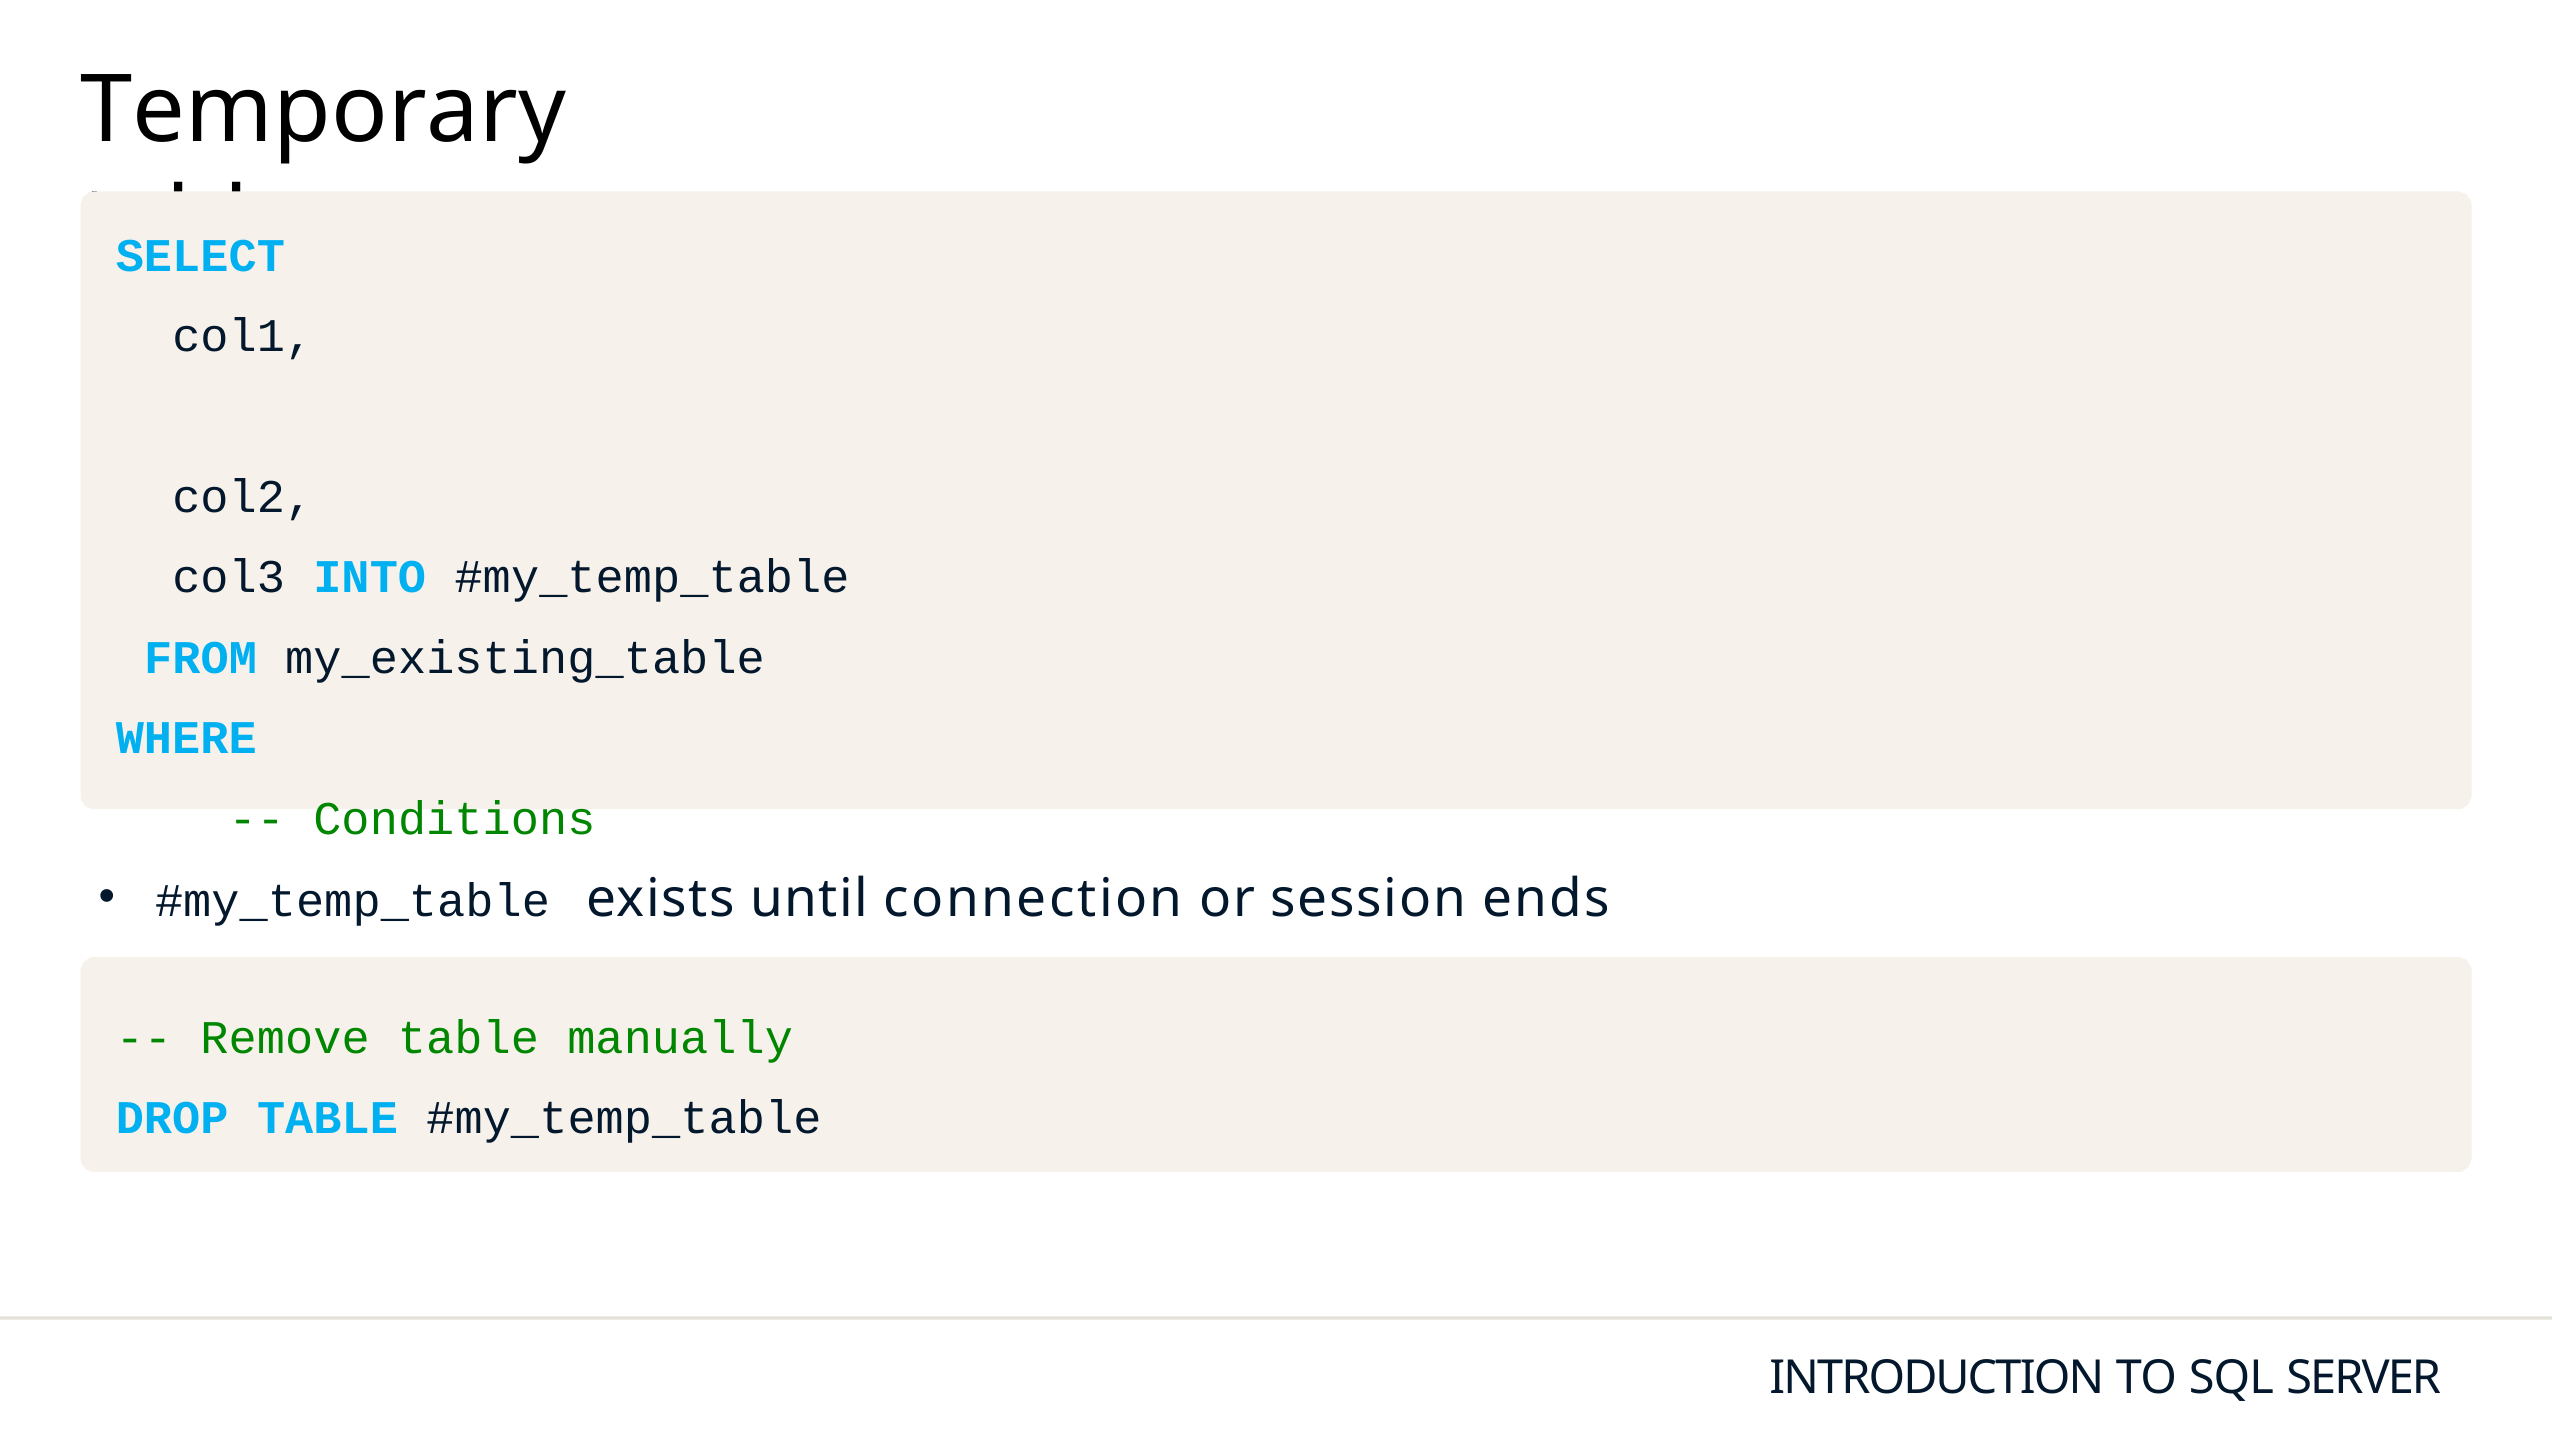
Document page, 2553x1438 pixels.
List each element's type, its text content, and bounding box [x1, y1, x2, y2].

text_box #my_temp_table exists until connection or session ends [49, 837, 1768, 928]
footer INTRODUCTION TO SQL SERVER [1767, 1346, 2501, 1438]
text_box -- Remove table manually DROP TABLE #my_temp_table [113, 955, 1556, 1143]
text_box [80, 191, 2472, 810]
text_box SELECT col1, col2, col3 INTO #my_temp_table FROM my_existing_table WHERE -- Conditions [113, 198, 1556, 837]
text_box [80, 957, 2472, 1172]
title Temporary tables [78, 44, 840, 288]
